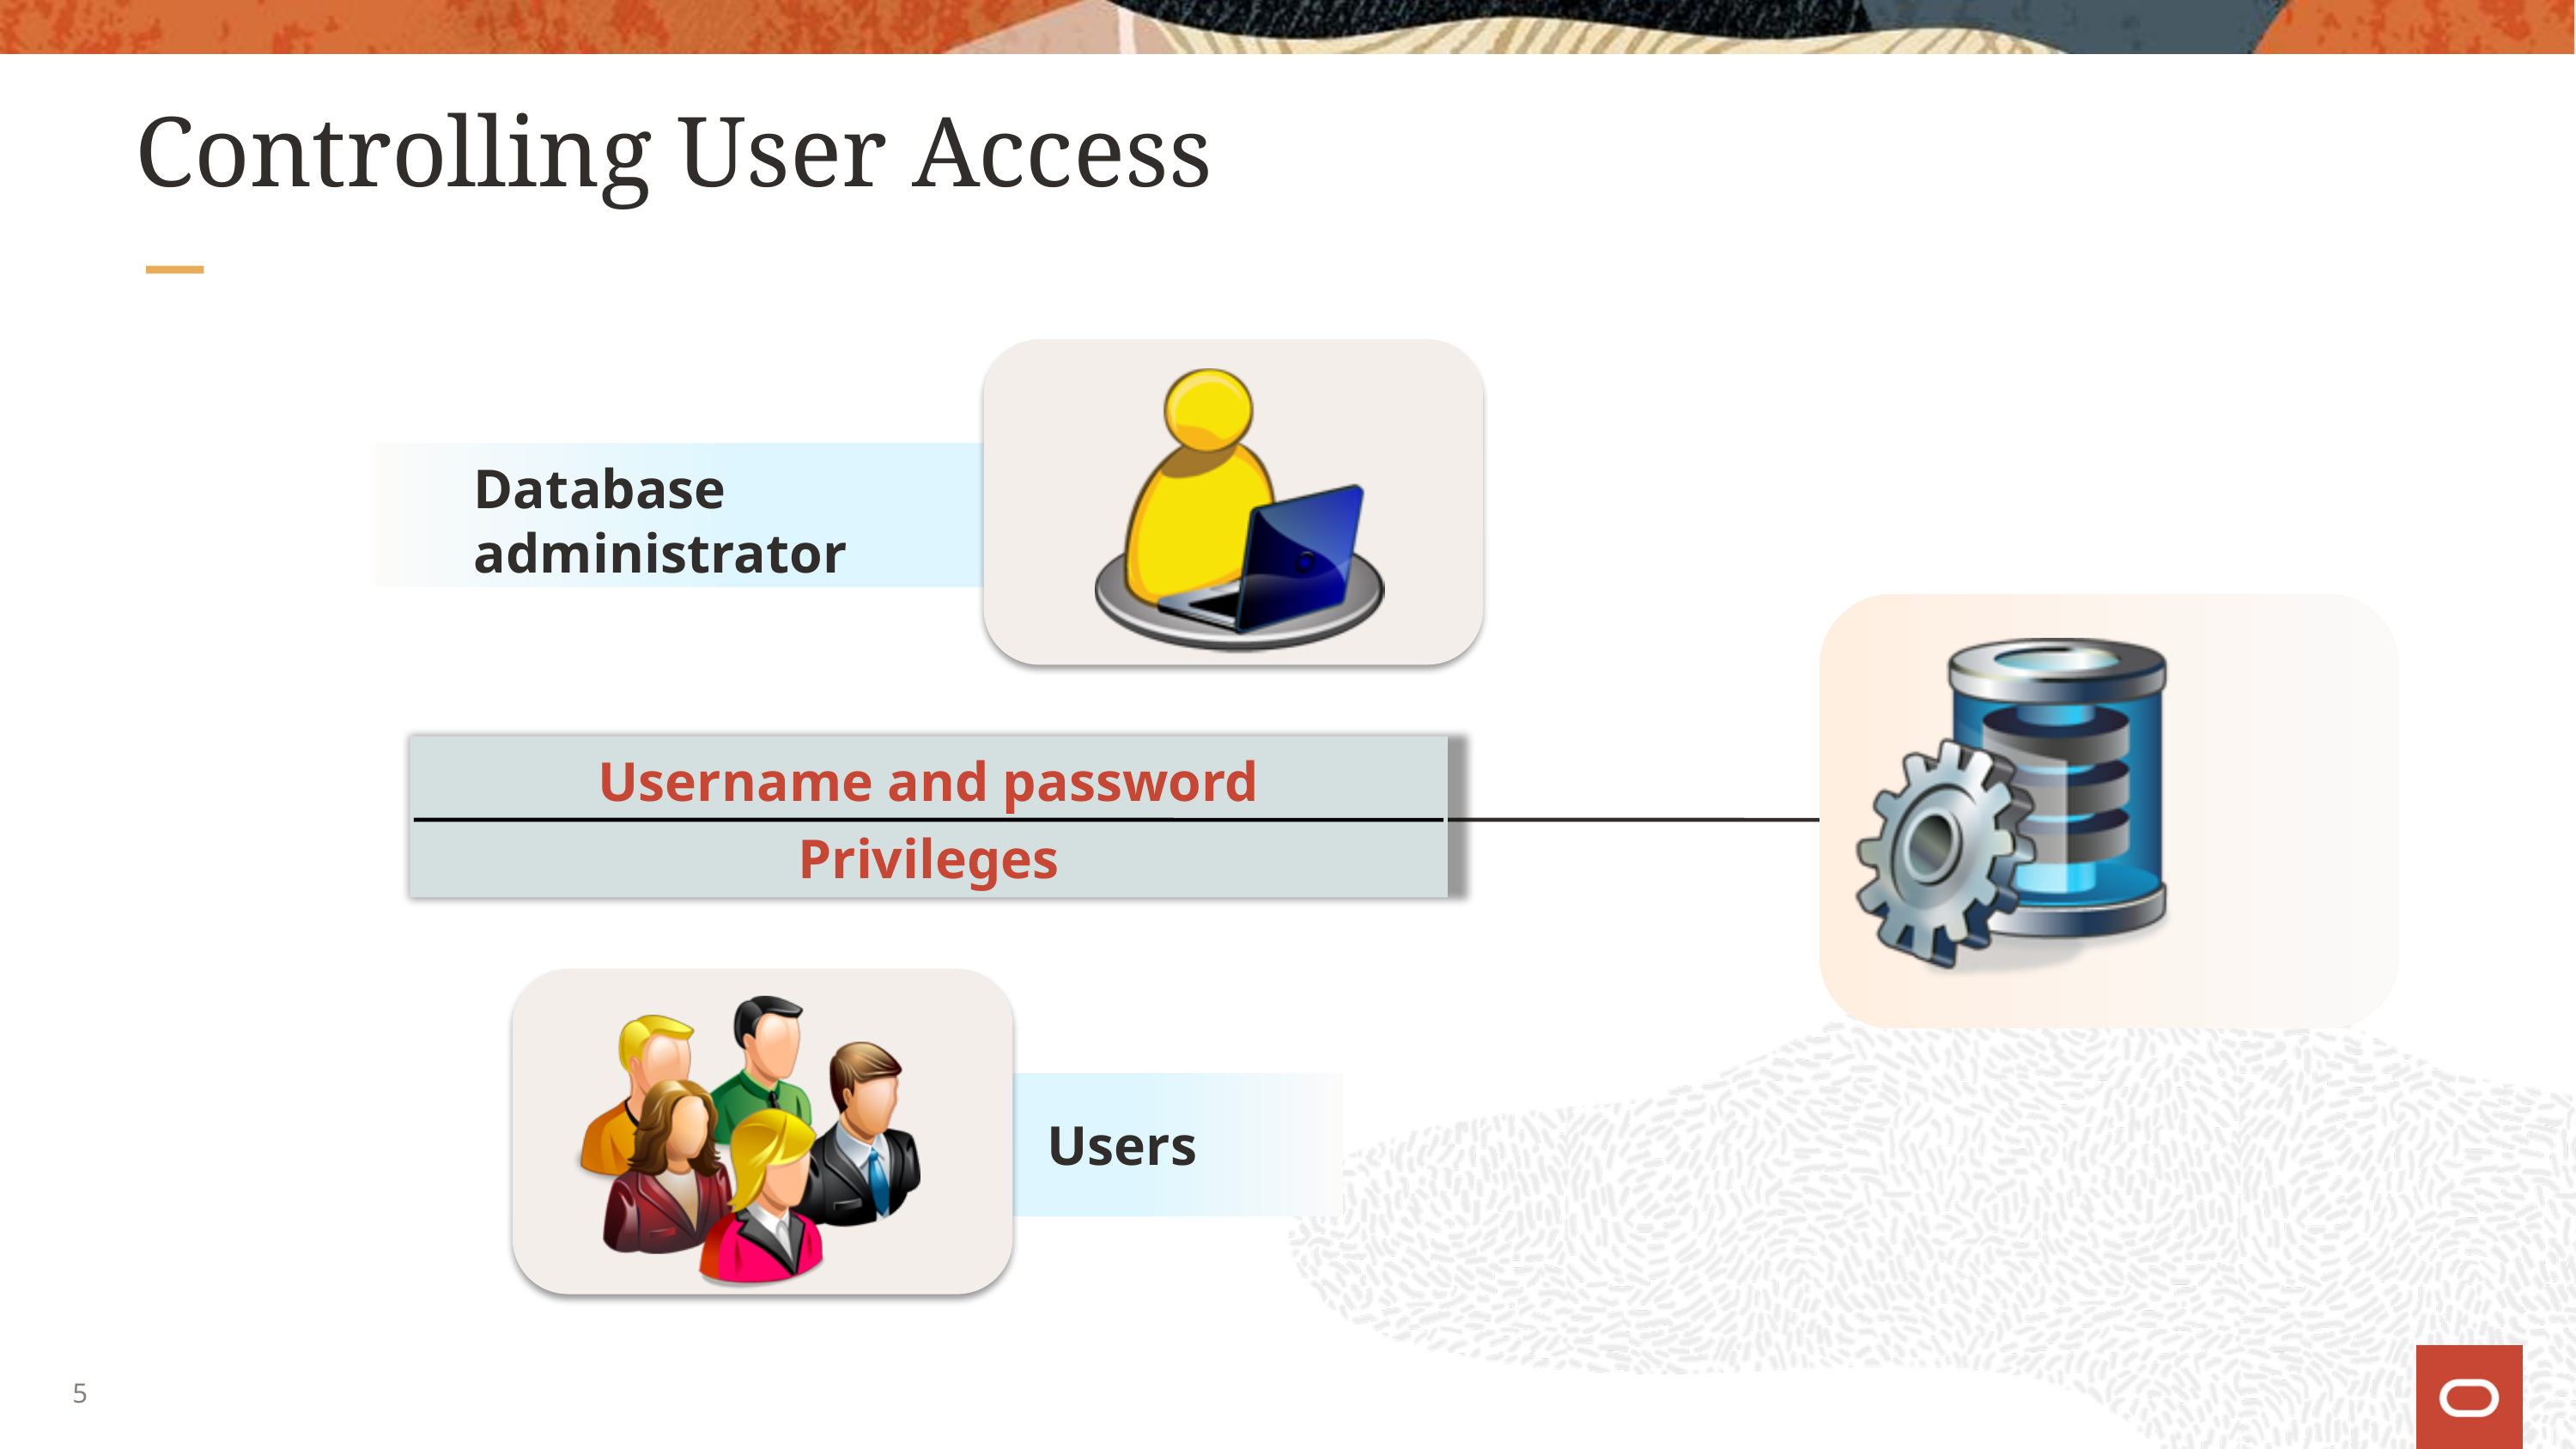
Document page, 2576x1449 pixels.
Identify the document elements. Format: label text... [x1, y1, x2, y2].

picture [0, 0, 2576, 54]
picture [1094, 367, 1385, 675]
picture [1835, 638, 2222, 985]
picture [562, 996, 921, 1291]
picture [2416, 1345, 2523, 1449]
title Controlling User Access [131, 86, 2445, 252]
text_box [1862, 593, 2399, 1029]
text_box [375, 341, 1857, 1293]
